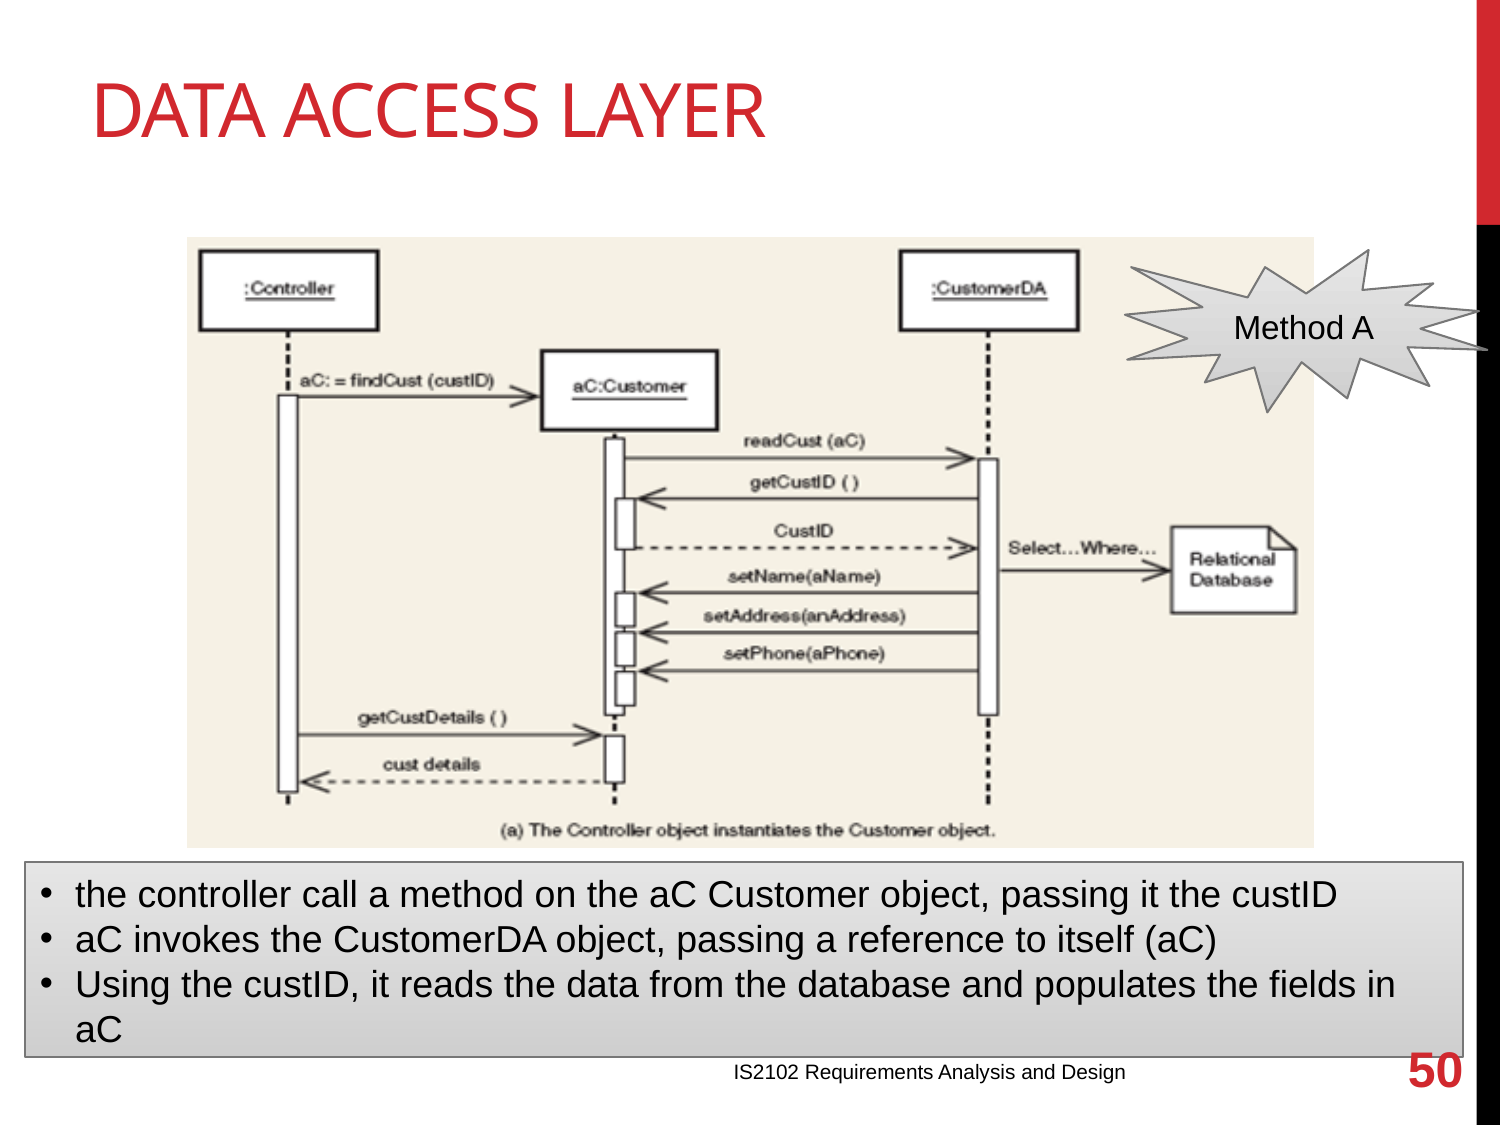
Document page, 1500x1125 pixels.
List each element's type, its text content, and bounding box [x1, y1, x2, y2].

title Data Access Layer [75, 25, 1025, 250]
slide_number 50 [1262, 1037, 1479, 1098]
picture [186, 236, 1315, 848]
footer IS2102 Requirements Analysis and Design [718, 1058, 1238, 1112]
text_box Method A [1324, 249, 1489, 400]
text_box the controller call a method on the aC Customer object, passing it the custID aC invokes the CustomerDA object, passing a reference to itself (aC) Using the custID, it reads the data from the database and populates the fields in aC [24, 861, 1464, 1058]
